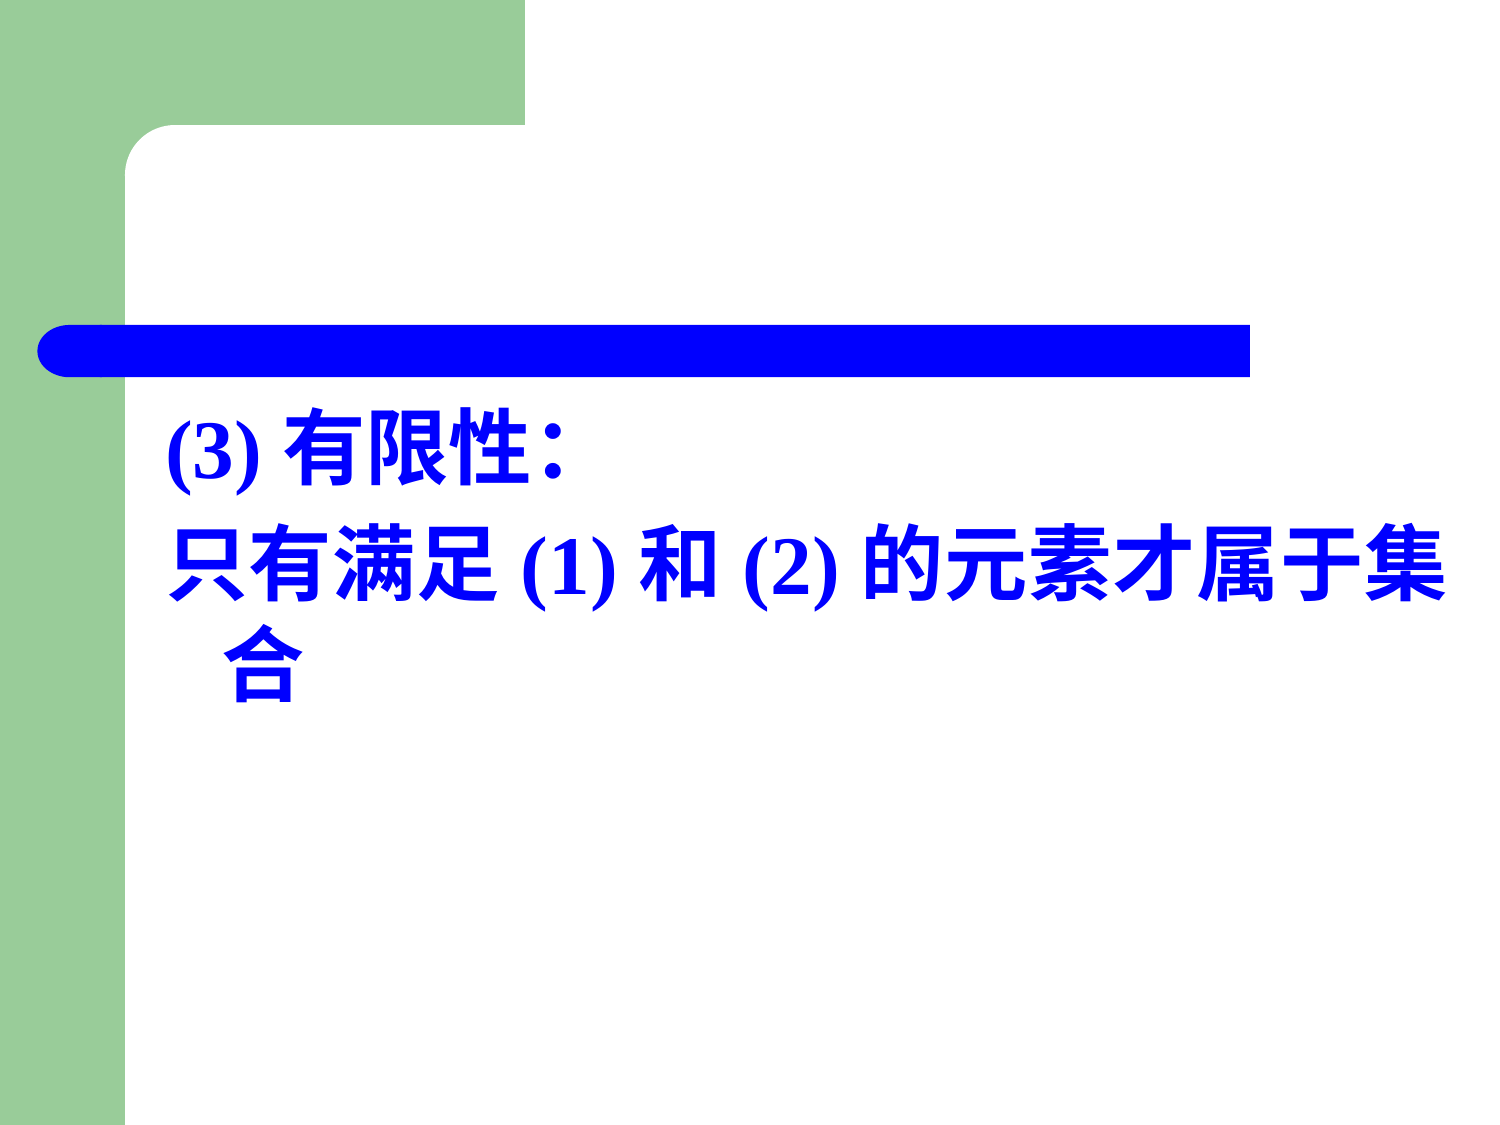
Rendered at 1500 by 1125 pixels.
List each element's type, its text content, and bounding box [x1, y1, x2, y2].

list (3)有限性： 只有满足(1)和(2)的元素才属于集合 [149, 387, 1463, 1001]
